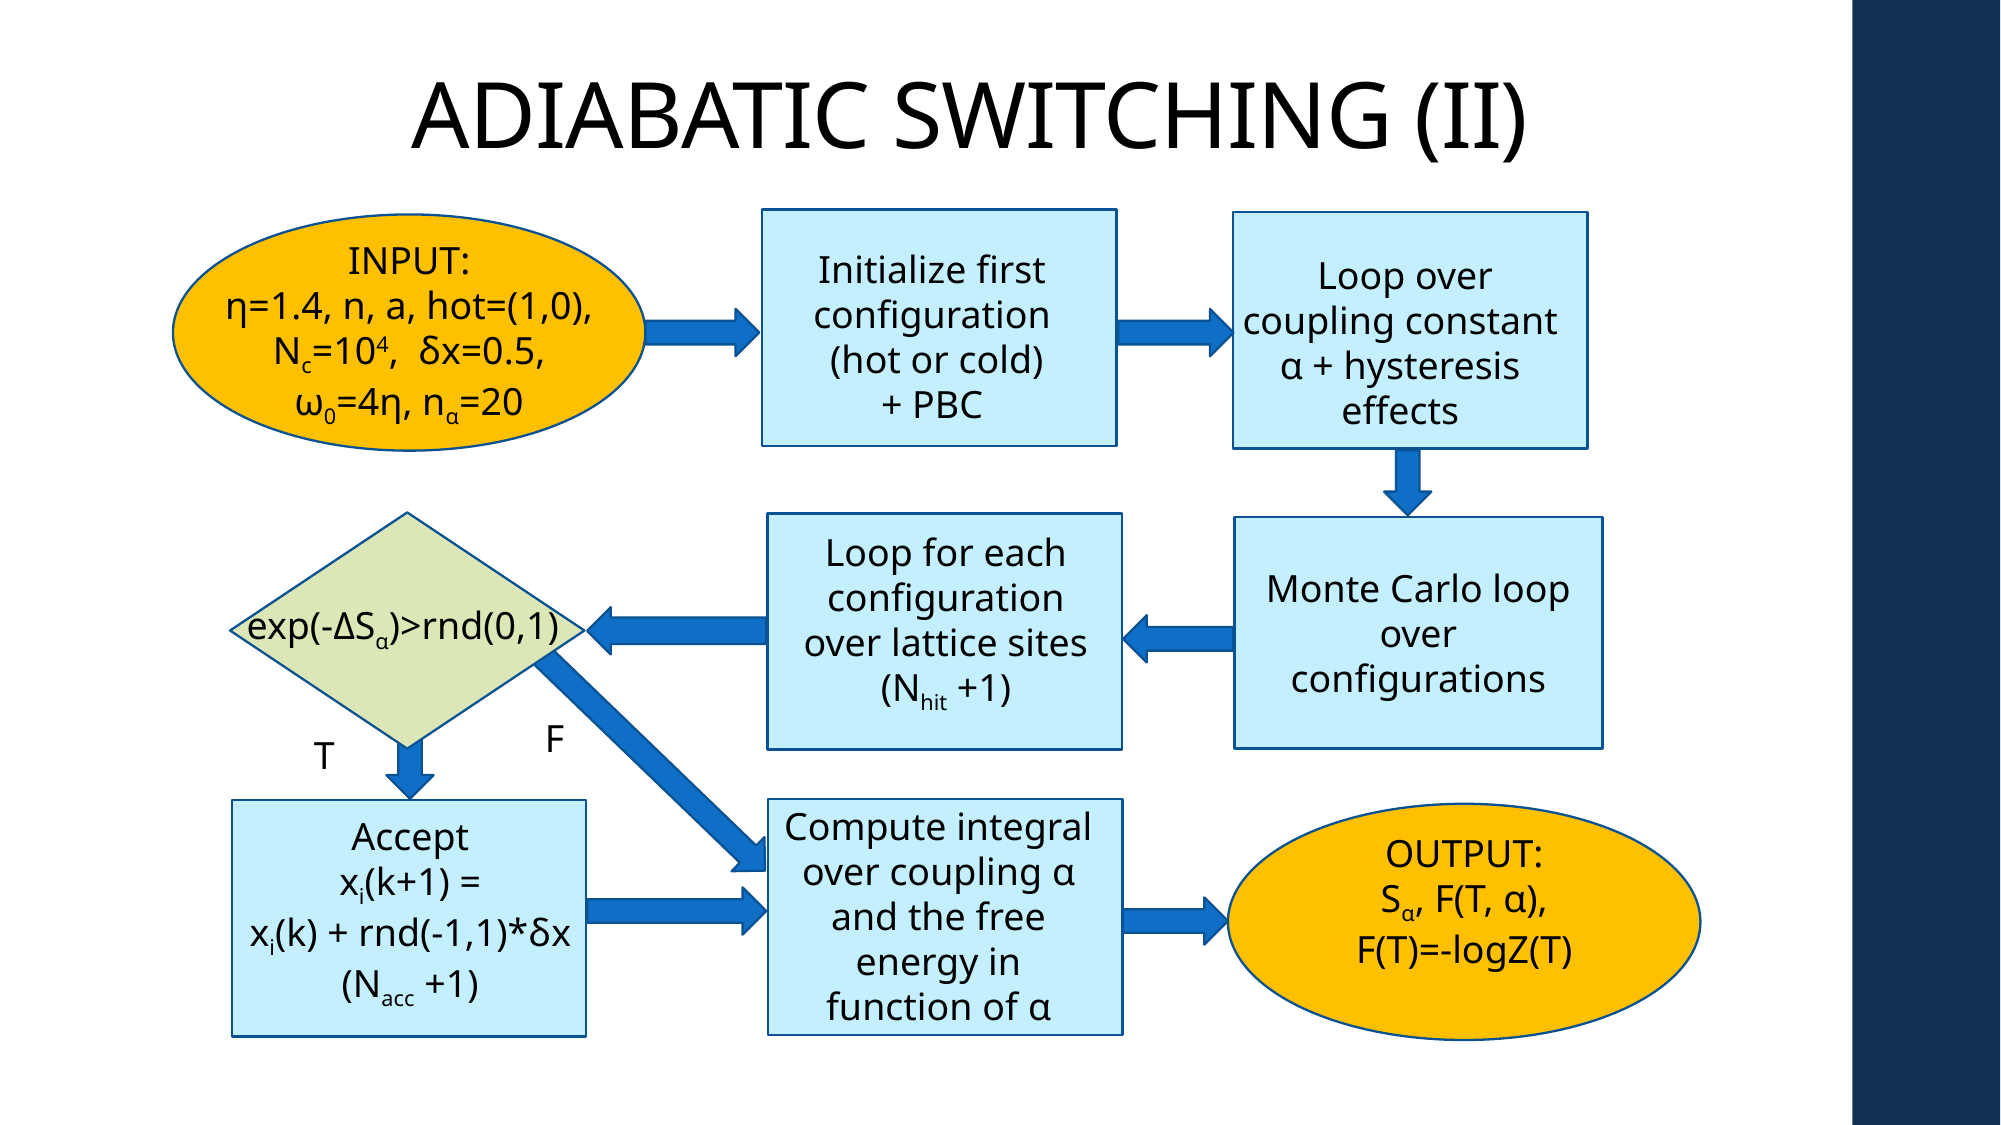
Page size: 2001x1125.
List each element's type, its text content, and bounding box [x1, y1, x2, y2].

text_box [385, 741, 435, 799]
text_box [619, 711, 763, 873]
text_box [761, 208, 1118, 447]
text_box [1114, 798, 1124, 1036]
text_box INPUT: η=1.4, n, a, hot=(1,0), Nc=104, δx=0.5, ω0=4η, nα=20 [202, 229, 616, 617]
text_box [1334, 802, 1594, 822]
text_box [1124, 614, 1233, 664]
text_box exp(-ΔSα)>rnd(0,1) [231, 595, 616, 662]
text_box [534, 662, 614, 707]
text_box [586, 886, 768, 936]
text_box [766, 645, 1123, 751]
text_box T [299, 724, 360, 785]
text_box [644, 307, 761, 358]
text_box [1383, 448, 1433, 516]
text_box [231, 799, 587, 805]
text_box Accept xi(k+1) = xi(k) + rnd(-1,1)*δx (Nacc +1) [226, 805, 594, 1019]
text_box [231, 1019, 587, 1038]
text_box Initialize first configuration (hot or cold) + PBC [754, 238, 1110, 434]
text_box Loop for each configuration over lattice sites (Nhit +1) [768, 521, 1124, 723]
text_box [616, 273, 646, 392]
title ADIABATIC SWITCHING (II) [175, 49, 1766, 177]
text_box [281, 511, 534, 595]
text_box OUTPUT: Sα, F(T, α), F(T)=-logZ(T) [1298, 822, 1630, 979]
text_box Loop over coupling constant α + hysteresis effects [1216, 244, 1584, 440]
text_box [275, 662, 540, 750]
text_box [766, 512, 1123, 617]
text_box [1226, 836, 1702, 1042]
text_box [616, 616, 768, 646]
text_box [1232, 211, 1589, 450]
text_box F [529, 707, 619, 767]
text_box [291, 213, 528, 229]
text_box Compute integral over coupling α and the free energy in function of α [763, 795, 1114, 1125]
text_box Monte Carlo loop over configurations [1233, 516, 1604, 750]
text_box [171, 274, 202, 391]
text_box [1124, 896, 1226, 946]
text_box [1116, 307, 1235, 358]
